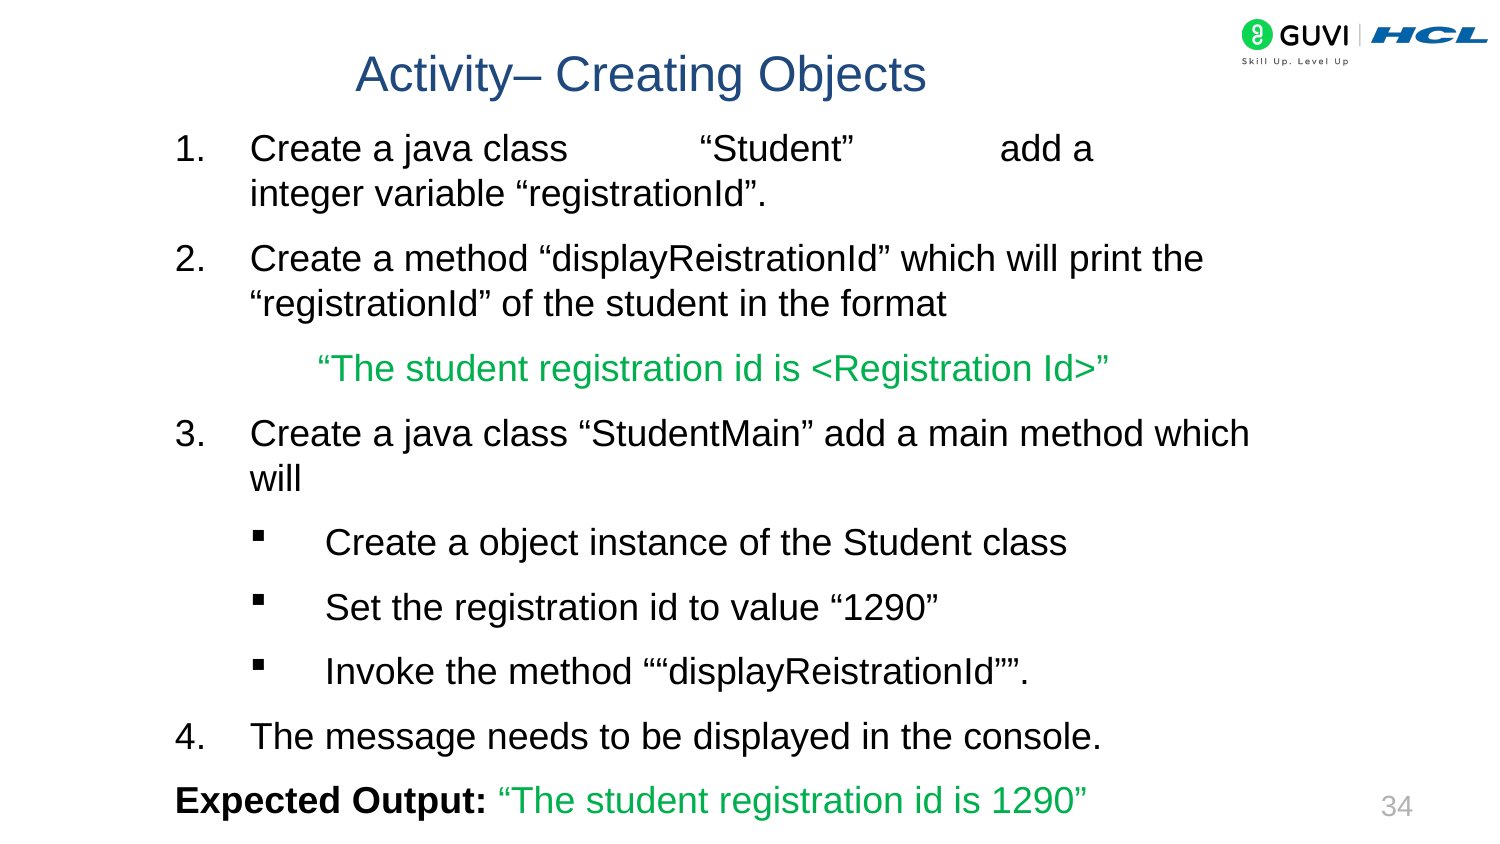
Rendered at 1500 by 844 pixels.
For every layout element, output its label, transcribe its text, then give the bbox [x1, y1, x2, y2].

picture [1242, 18, 1488, 71]
text_box 1. Create a java class “Student” add a integer variable “registrationId”. [172, 124, 1099, 215]
text_box Activity– Creating Objects [340, 34, 943, 110]
slide_number 34 [1074, 782, 1425, 827]
text_box Create a method “displayReistrationId” which will print the “registrationId” of the student in the format “The student registration id is <Registration Id>” Create a java class “StudentMain” add a main method which will Create a object instance of the Student class Set the registration id to value “1290” Invoke the method ““displayReistrationId””. The message needs to be displayed in the console. Expected Output: “The student registration id is 1290” [173, 234, 1252, 822]
